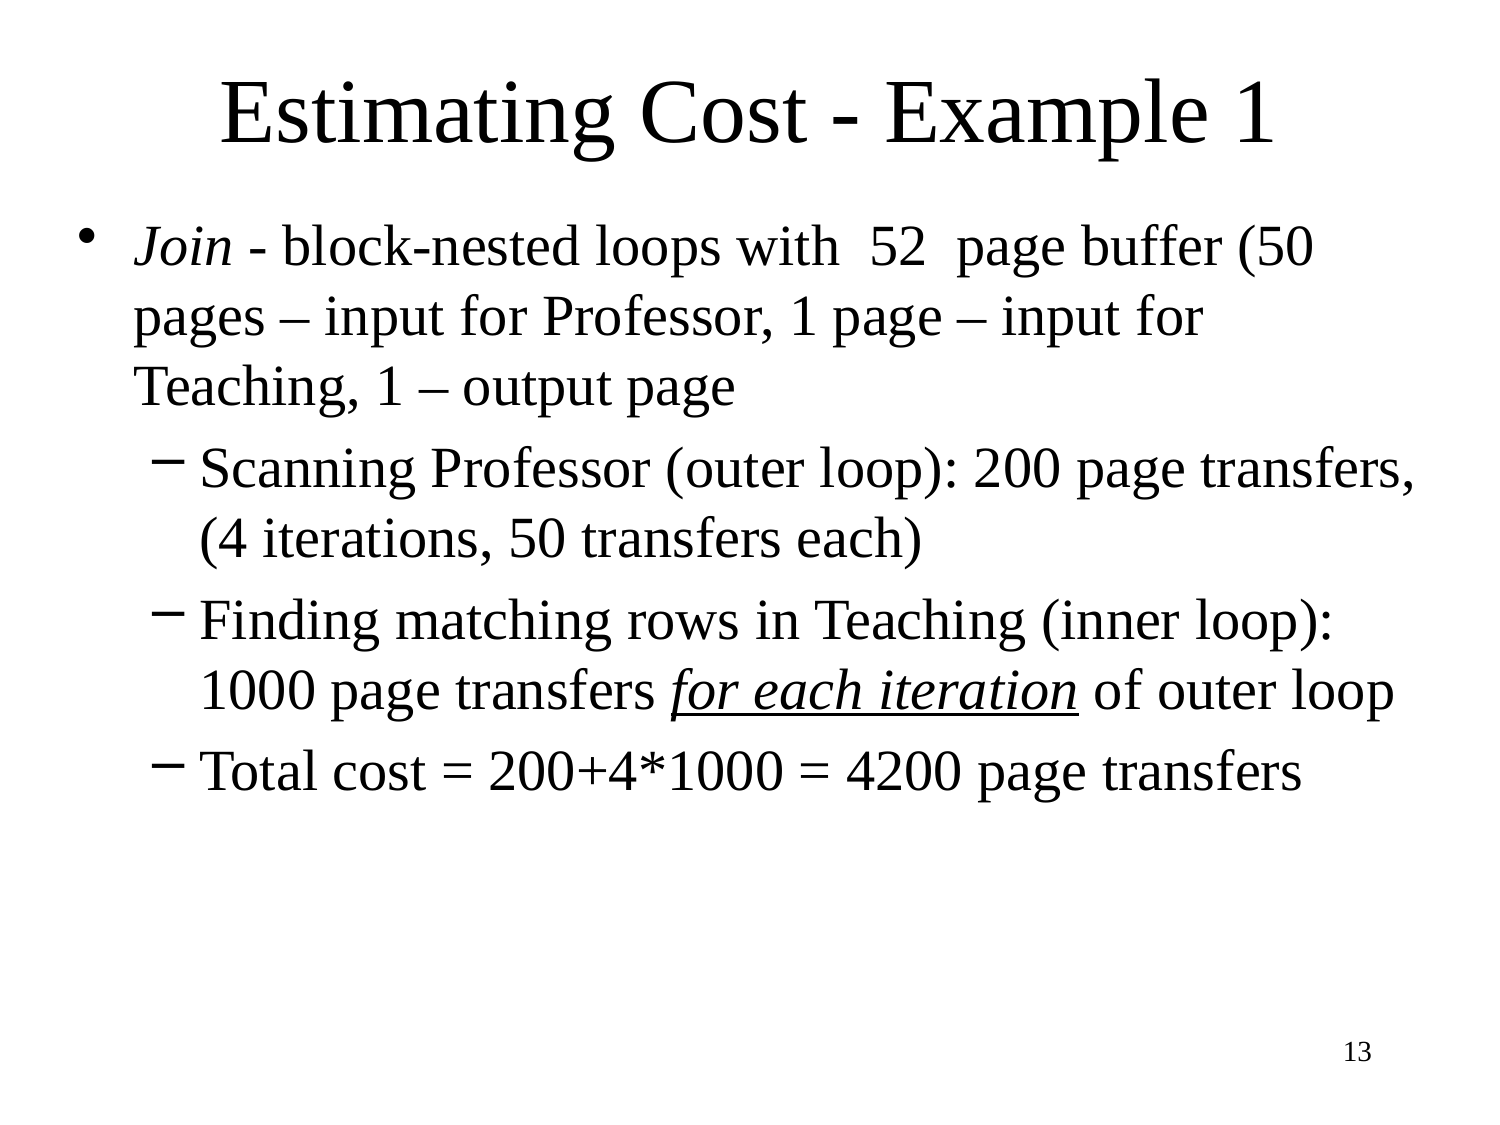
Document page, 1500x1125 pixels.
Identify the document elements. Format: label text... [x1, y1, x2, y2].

slide_number 13 [1074, 1024, 1388, 1101]
list Join - block-nested loops with 52 page buffer (50 pages – input for Professor, 1 page – input for Teaching, 1 – output page Scanning Professor (outer loop): 200 page transfers, (4 iterations, 50 transfers each) Finding matching rows in Teaching (inner loop): 1000 page transfers for each iteration of outer loop Total cost = 200+4*1000 = 4200 page transfers [62, 199, 1451, 976]
title Estimating Cost - Example 1 [112, 49, 1388, 163]
